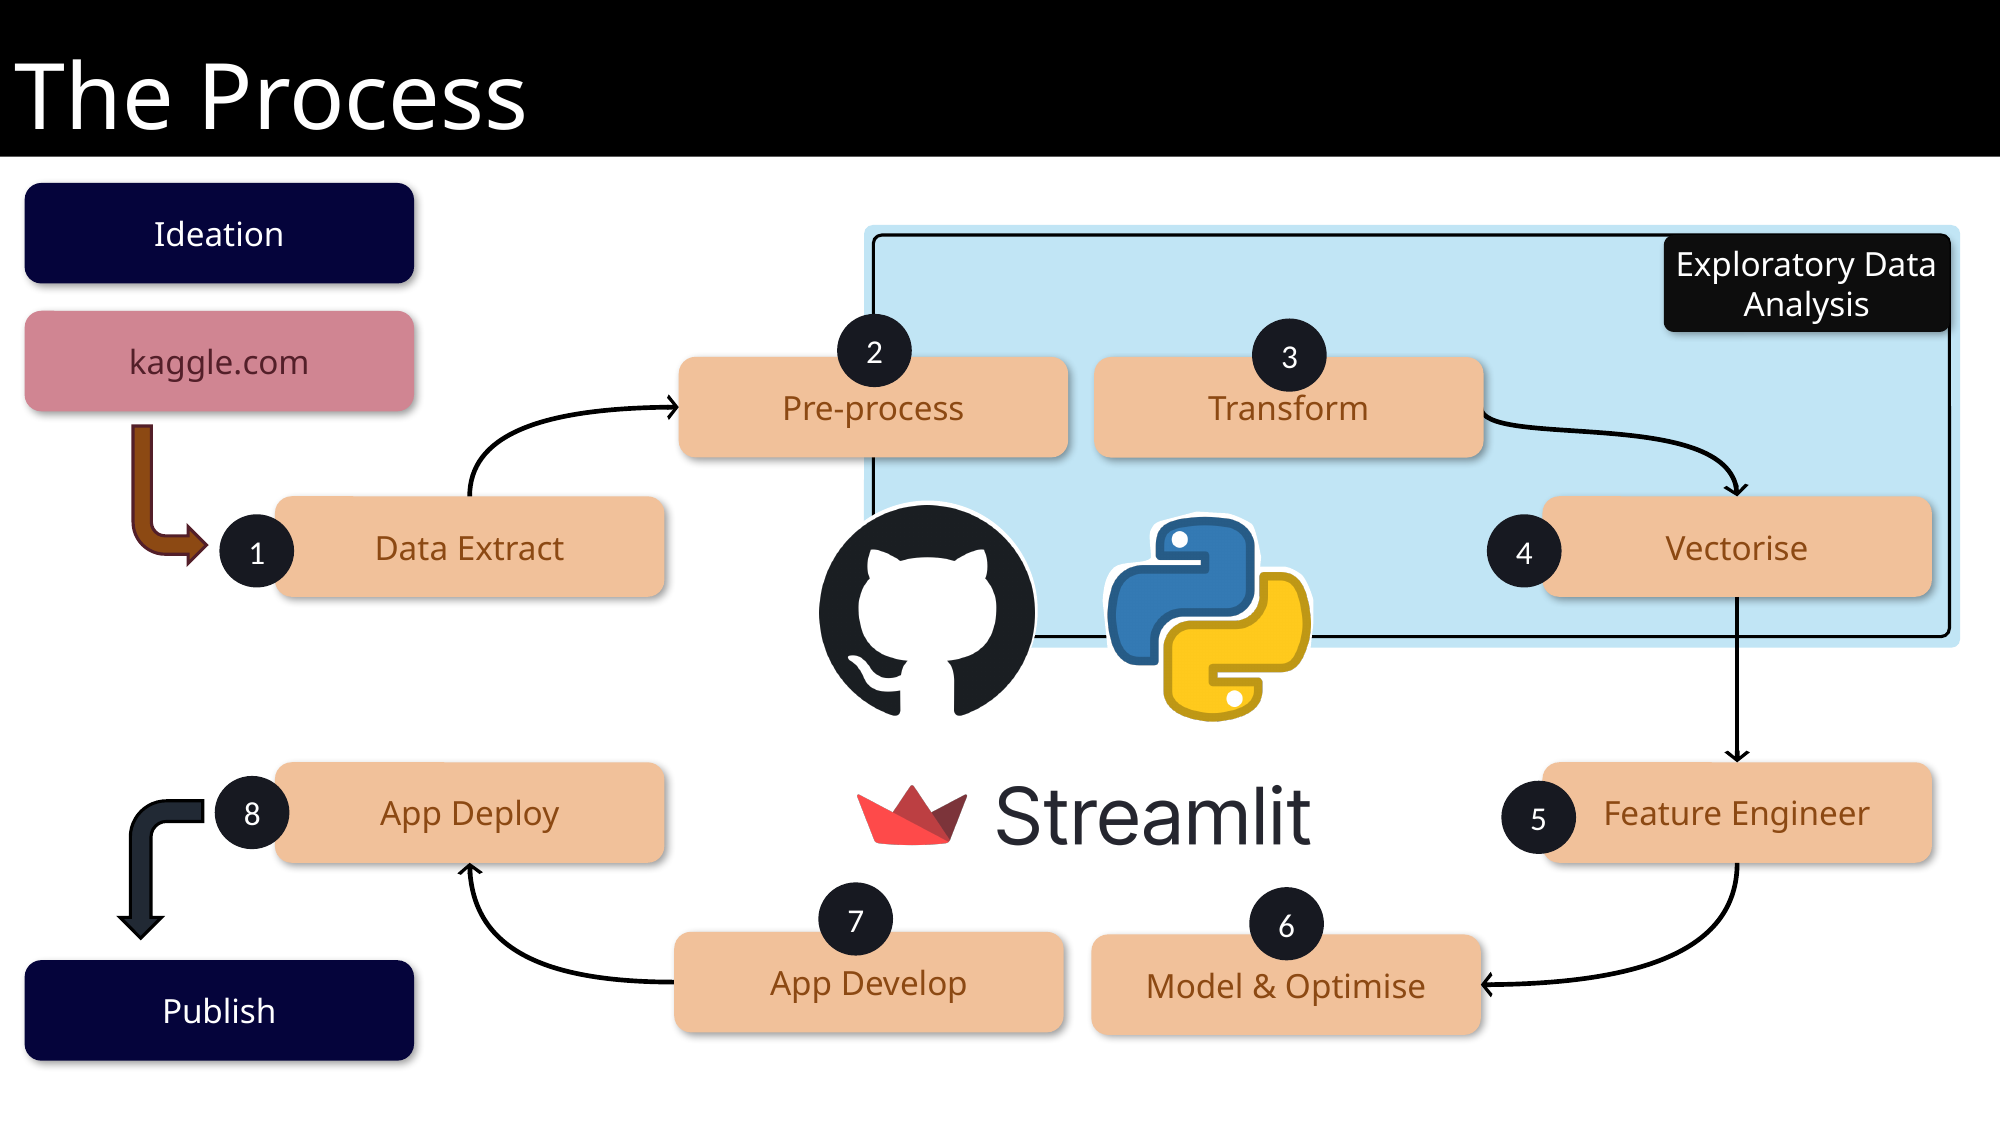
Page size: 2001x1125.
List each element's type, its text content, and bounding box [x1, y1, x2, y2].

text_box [24, 224, 1961, 1062]
text_box The Process [0, 0, 2000, 157]
text_box Ideation [24, 182, 415, 224]
